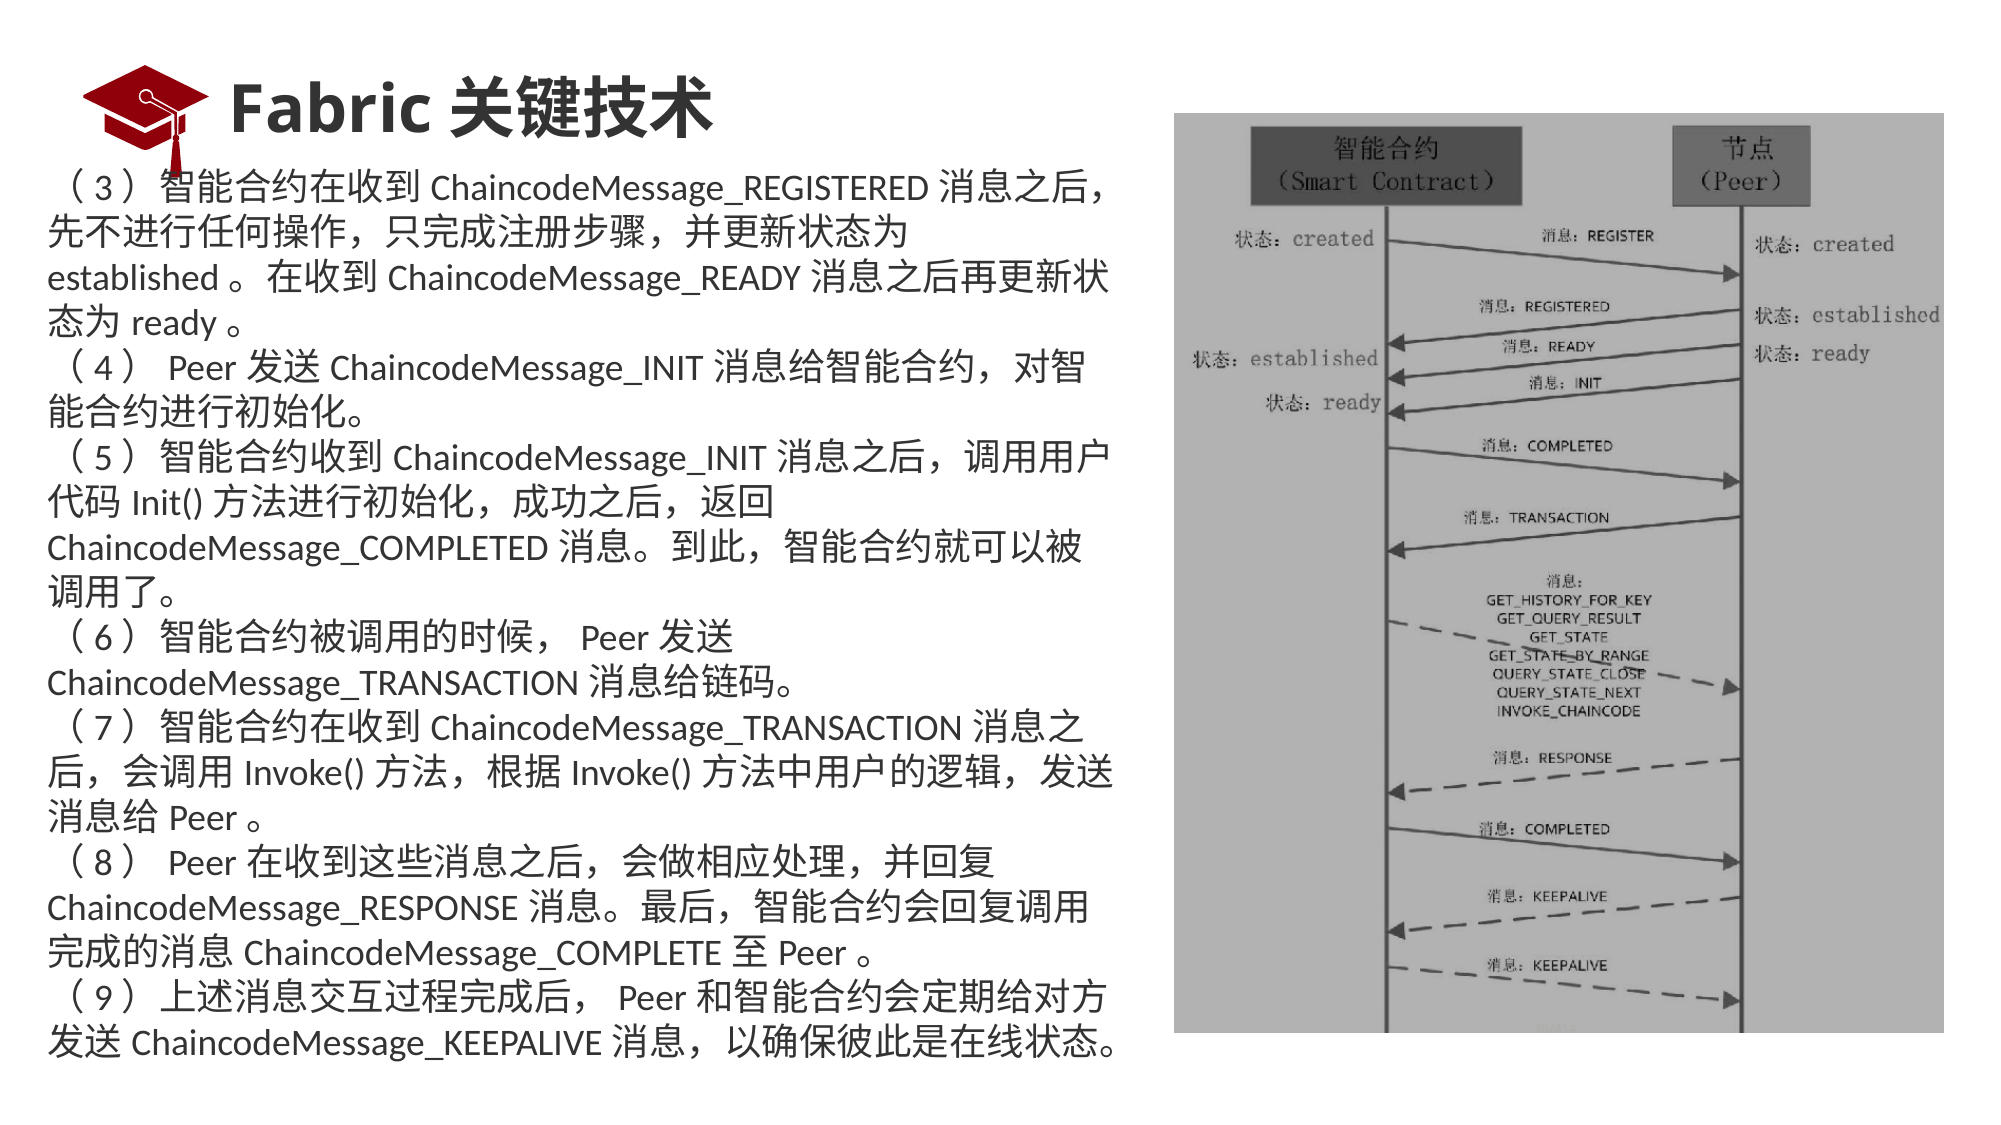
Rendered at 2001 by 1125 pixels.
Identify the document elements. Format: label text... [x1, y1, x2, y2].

picture [1174, 113, 1944, 1033]
text_box （3）智能合约在收到ChaincodeMessage_REGISTERED消息之后，先不进行任何操作，只完成注册步骤，并更新状态为established。在收到ChaincodeMessage_READY消息之后再更新状态为ready。 （4）Peer发送ChaincodeMessage_INIT消息给智能合约，对智能合约进行初始化。 （5）智能合约收到ChaincodeMessage_INIT消息之后，调用用户代码Init()方法进行初始化，成功之后，返回ChaincodeMessage_COMPLETED消息。到此，智能合约就可以被调用了。 （6）智能合约被调用的时候，Peer发送 ChaincodeMessage_TRANSACTION消息给链码。 （7）智能合约在收到ChaincodeMessage_TRANSACTION消息之后，会调用Invoke()方法，根据Invoke()方法中用户的逻辑，发送消息给Peer。 （8）Peer在收到这些消息之后，会做相应处理，并回复ChaincodeMessage_RESPONSE消息。最后，智能合约会回复调用完成的消息ChaincodeMessage_COMPLETE至Peer。 （9）上述消息交互过程完成后，Peer和智能合约会定期给对方发送ChaincodeMessage_KEEPALIVE消息，以确保彼此是在线状态。 [32, 155, 1134, 1070]
title Fabric关键技术 [213, 55, 1406, 168]
